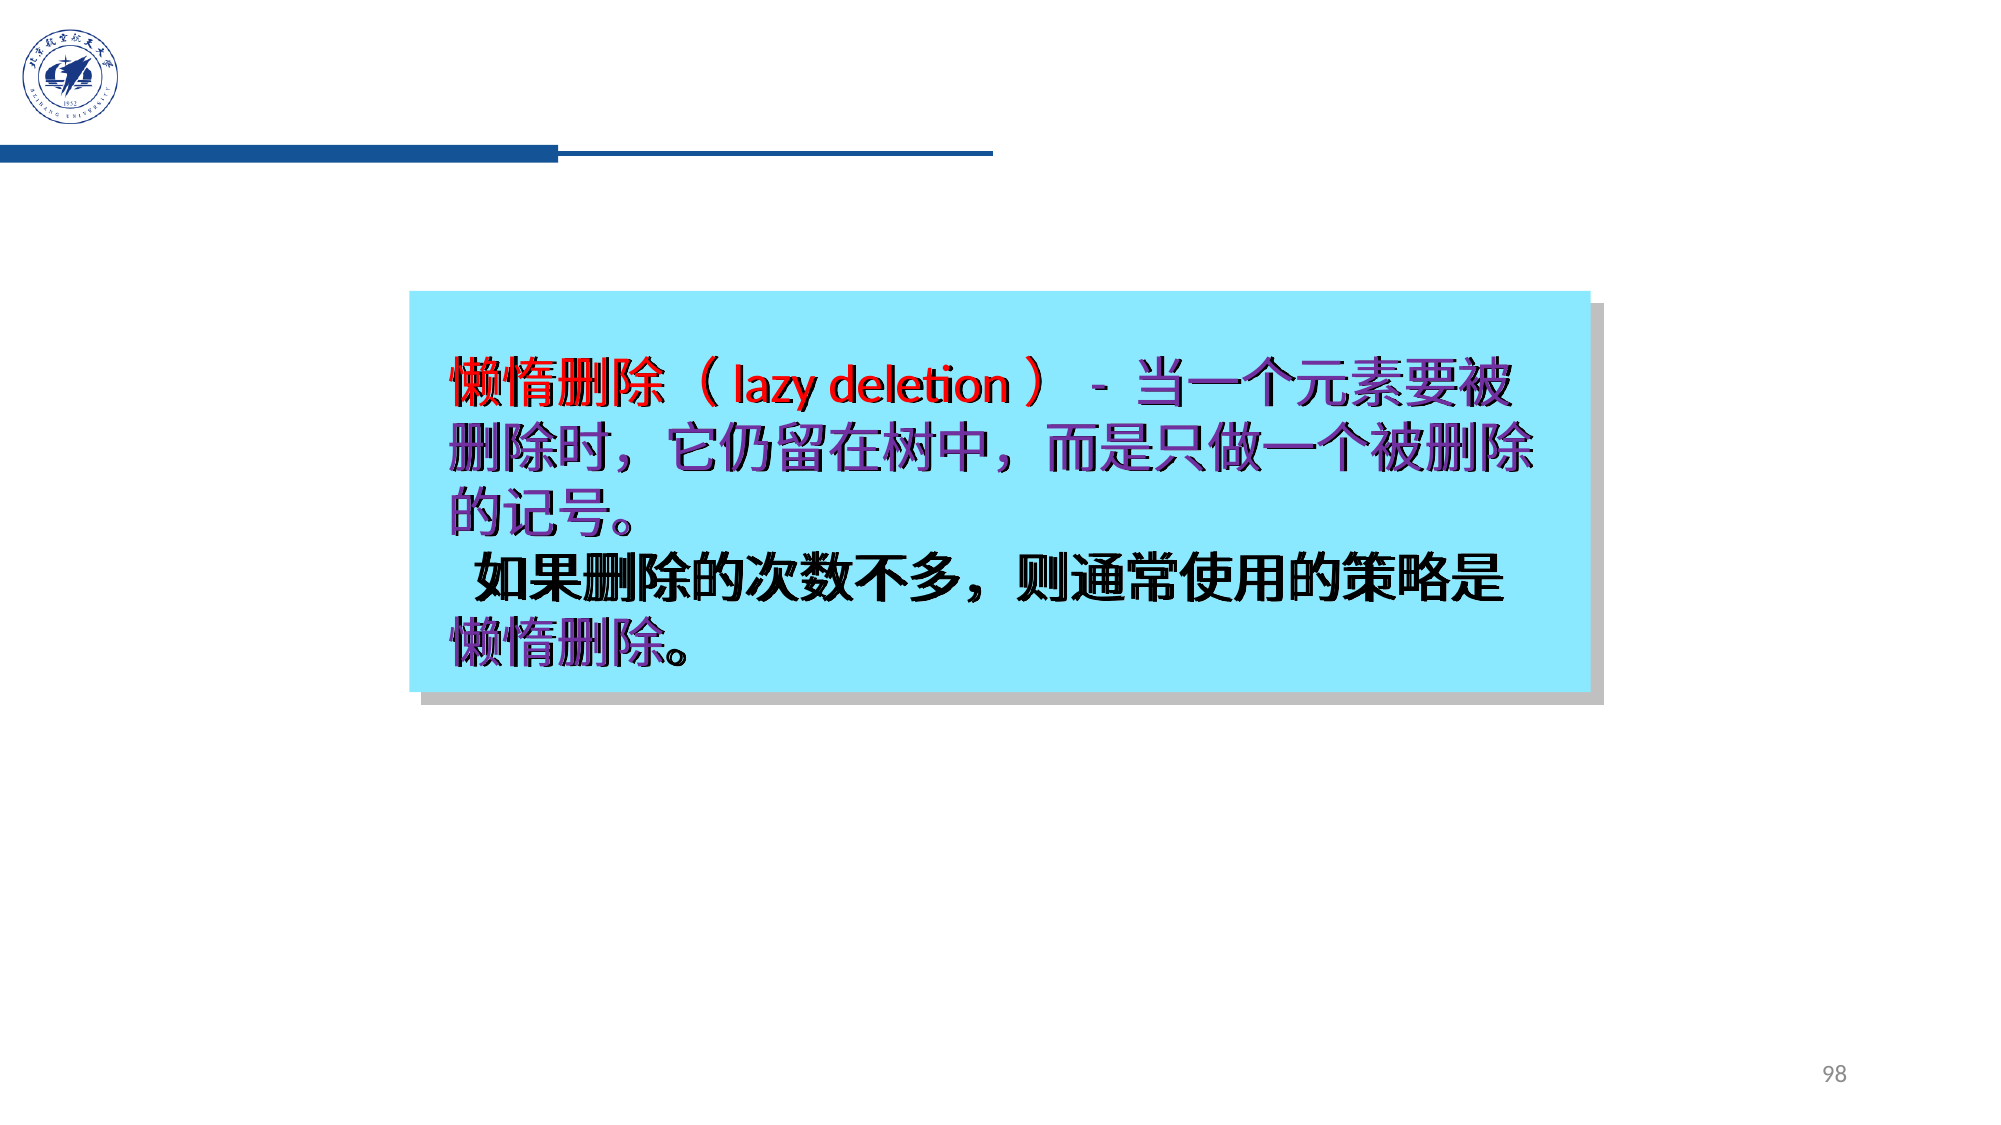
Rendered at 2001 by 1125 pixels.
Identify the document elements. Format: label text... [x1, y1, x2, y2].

picture [16, 23, 124, 130]
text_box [409, 290, 1591, 693]
slide_number 98 [1412, 1042, 1863, 1103]
